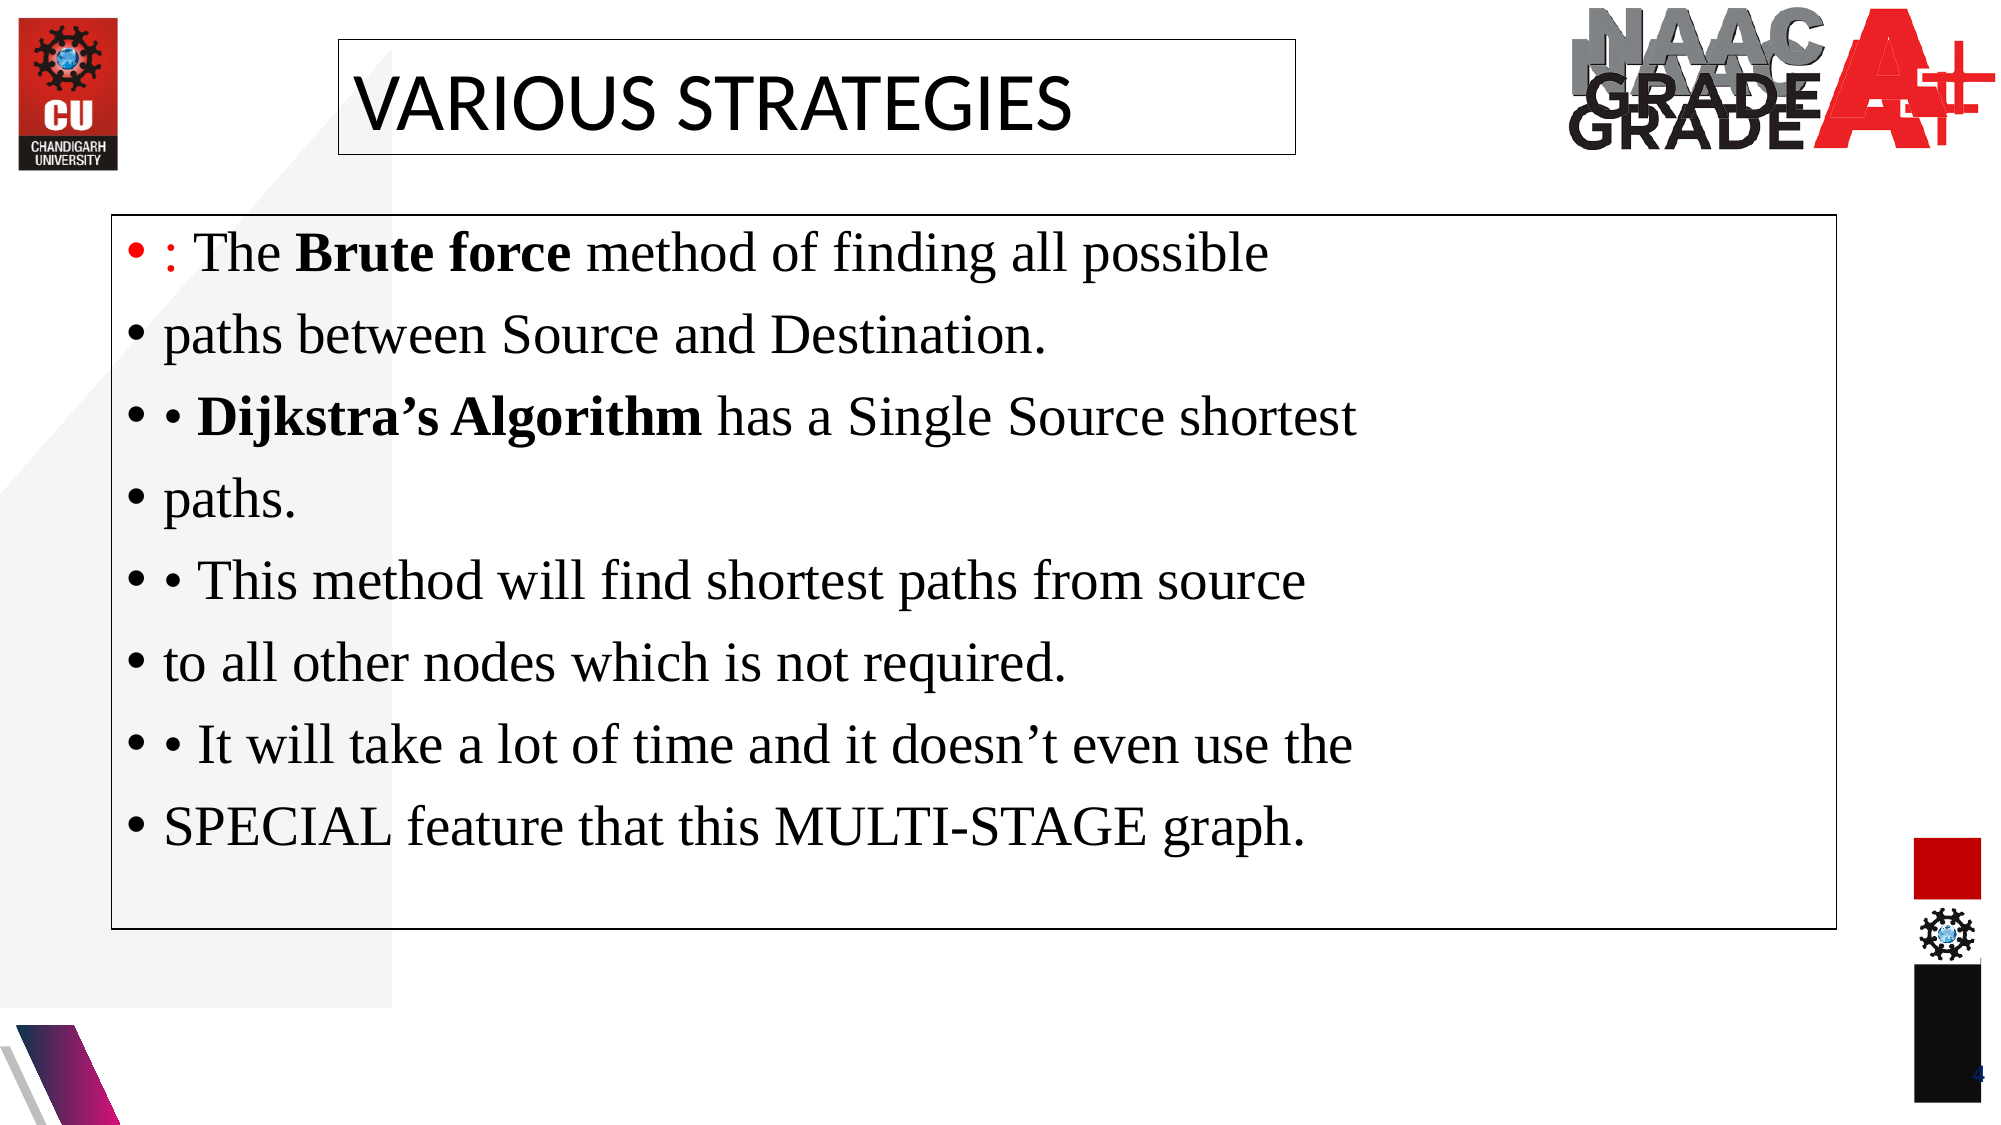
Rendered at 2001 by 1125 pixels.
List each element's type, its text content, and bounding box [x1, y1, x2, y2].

text_box VARIOUS STRATEGIES [338, 39, 1296, 155]
list : The Brute force method of finding all possible paths between Source and Destination. • Dijkstra’s Algorithm has a Single Source shortest paths. • This method will find shortest paths from source to all other nodes which is not required. • It will take a lot of time and it doesn’t even use the SPECIAL feature that this MULTI-STAGE graph. [111, 214, 1837, 930]
picture [1568, 6, 1998, 150]
slide_number 4 [1550, 1042, 2000, 1103]
picture [18, 17, 118, 171]
